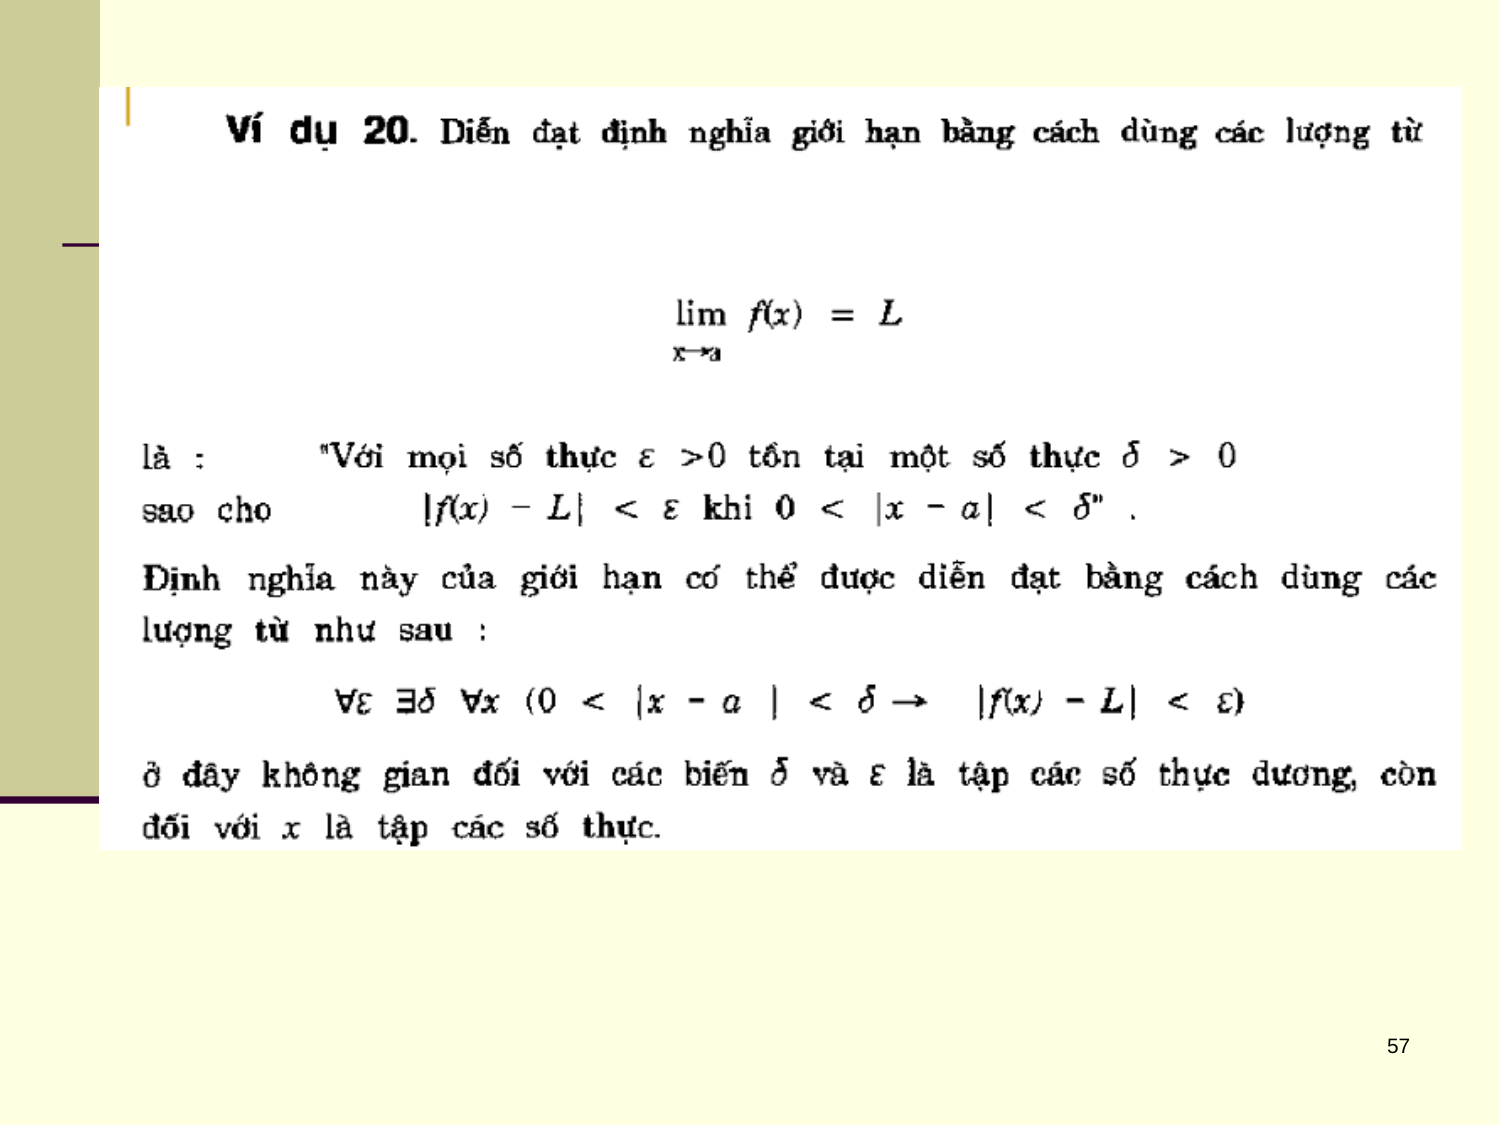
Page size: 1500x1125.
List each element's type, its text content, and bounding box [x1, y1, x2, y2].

slide_number 57 [1112, 1024, 1426, 1101]
picture [99, 87, 1462, 851]
